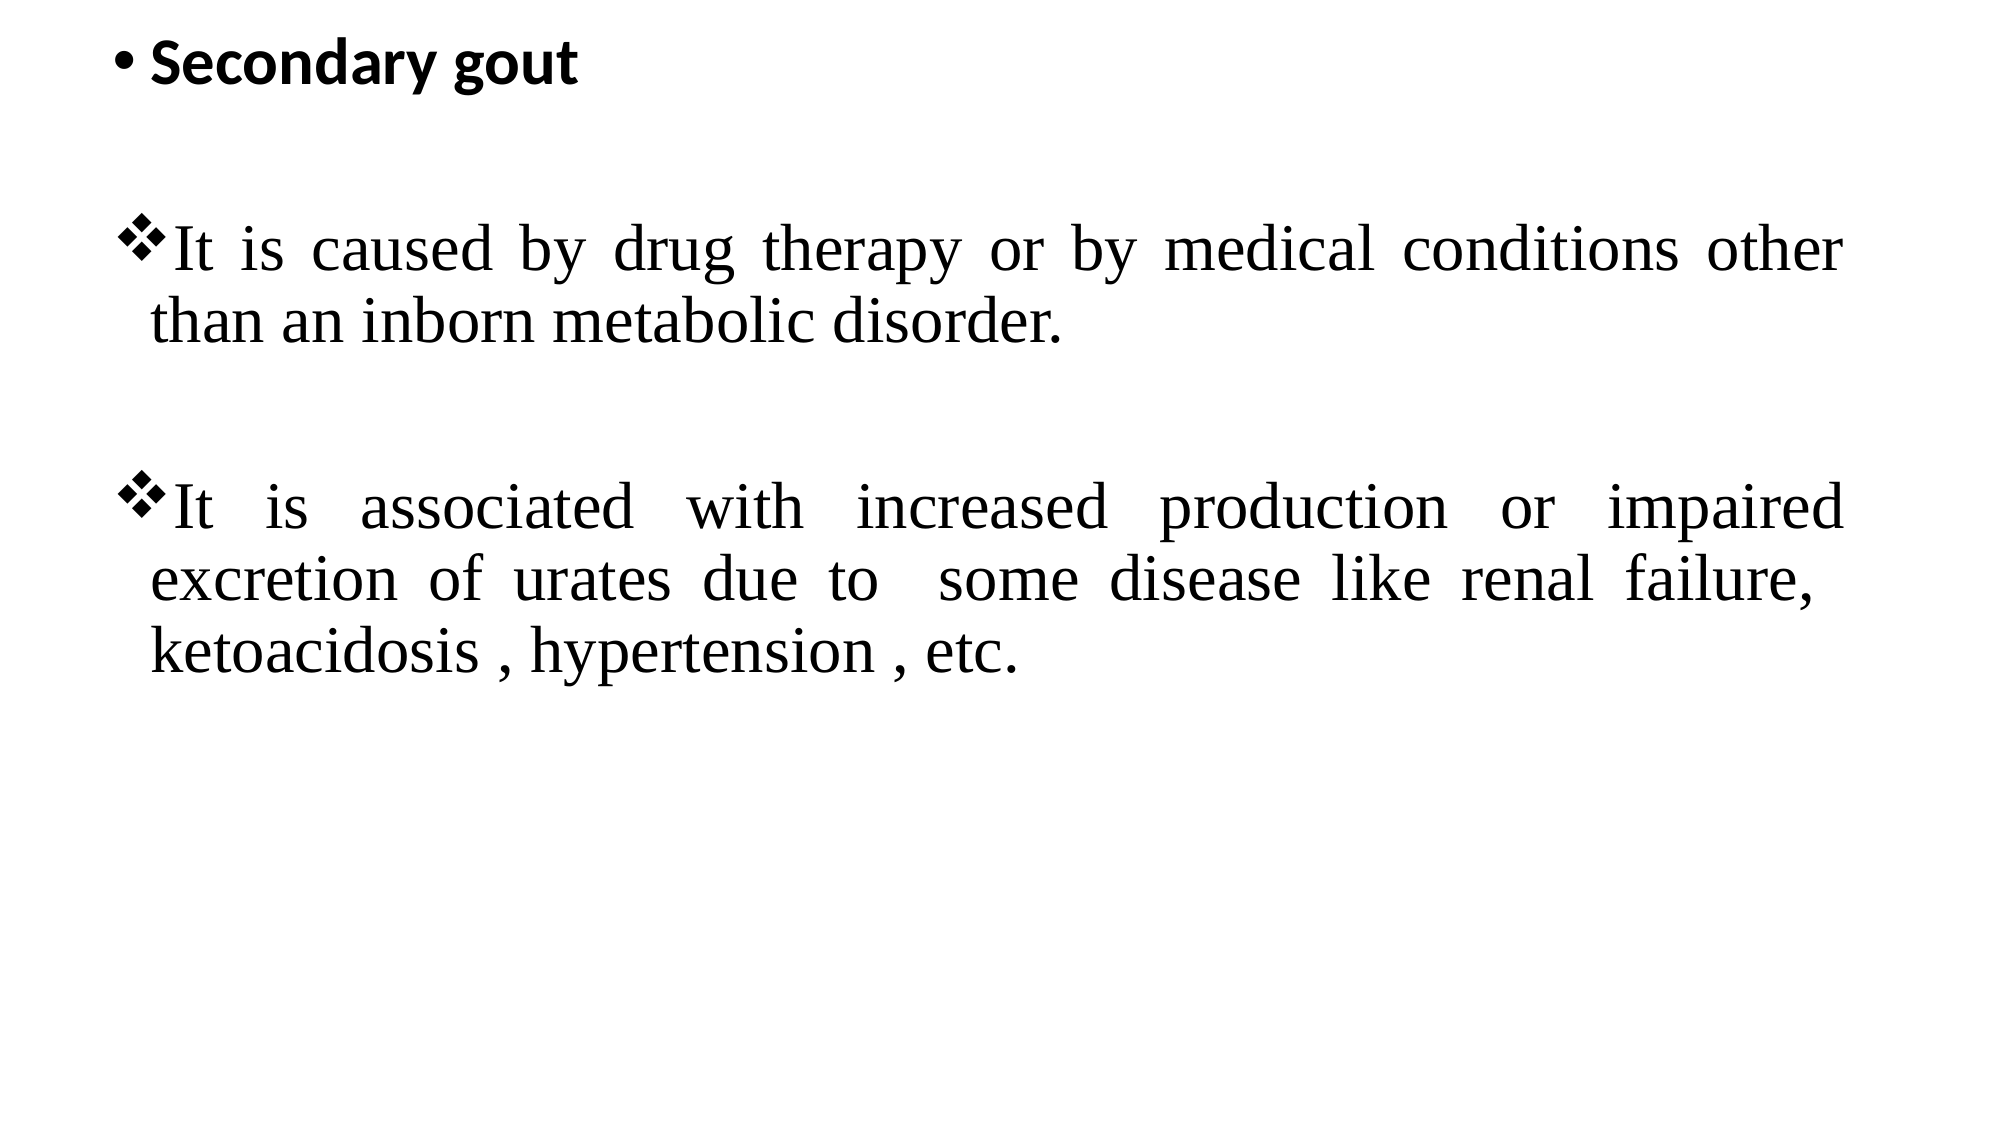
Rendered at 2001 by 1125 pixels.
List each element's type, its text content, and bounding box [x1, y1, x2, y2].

list Secondary gout It is caused by drug therapy or by medical conditions other than an inborn metabolic disorder. It is associated with increased production or impaired excretion of urates due to some disease like renal failure, ketoacidosis , hypertension , etc. [97, 19, 1863, 1014]
